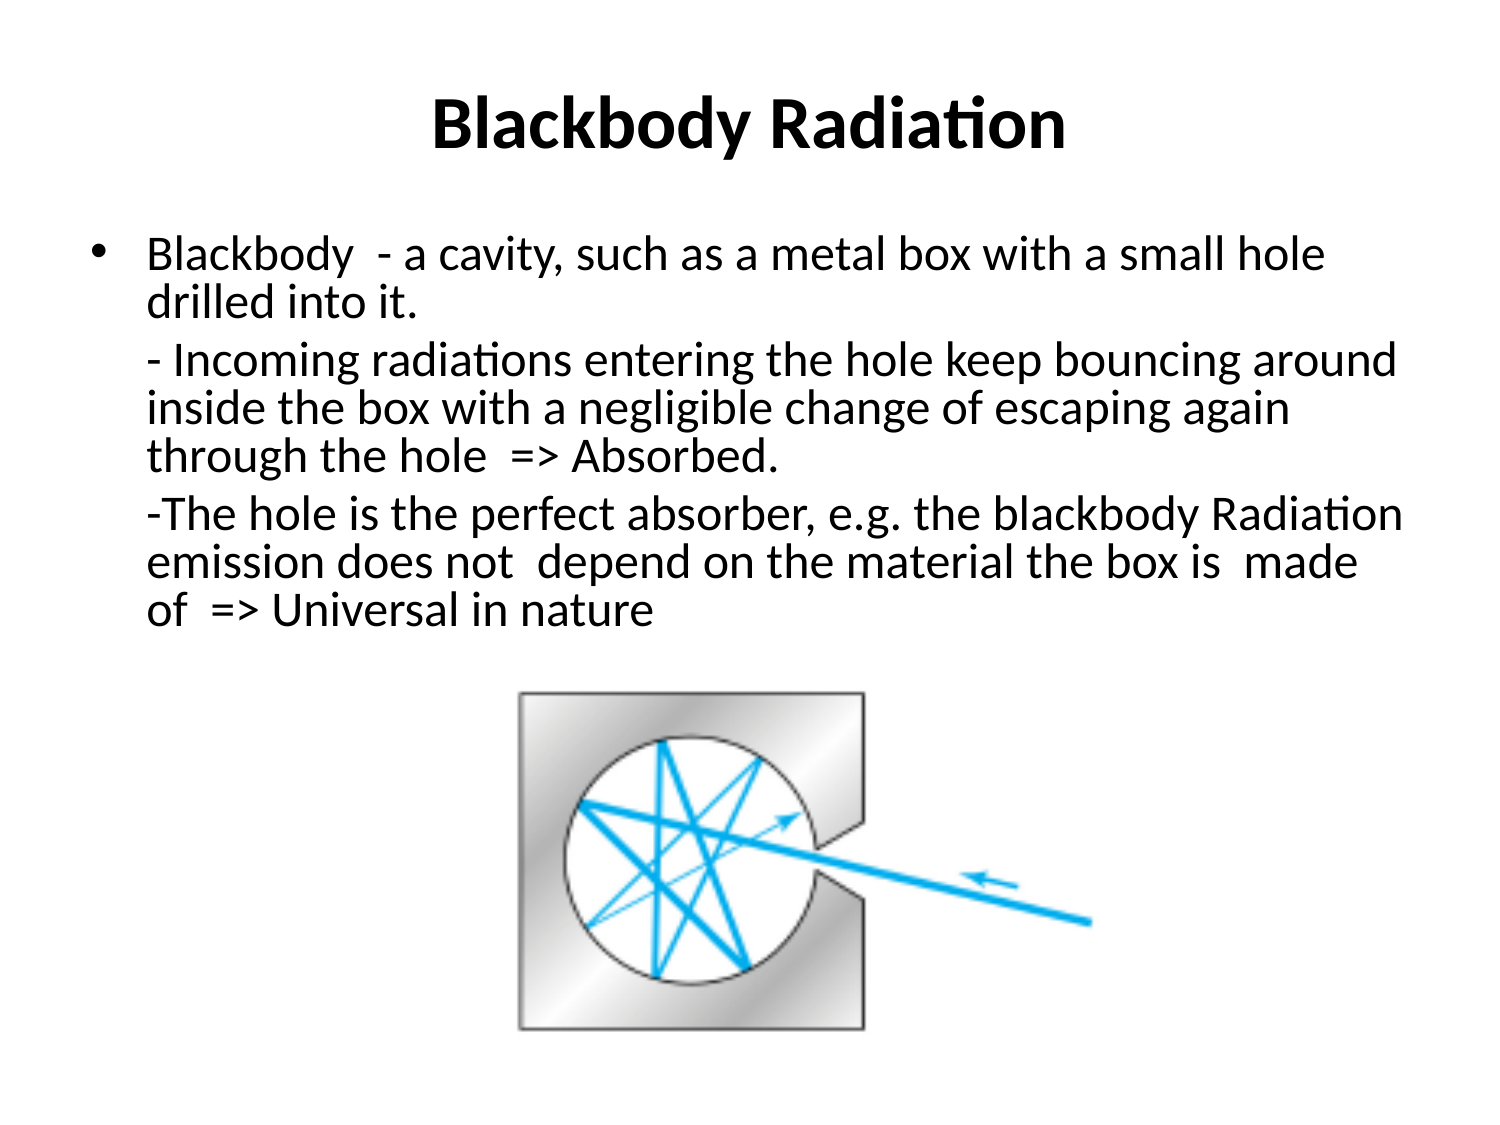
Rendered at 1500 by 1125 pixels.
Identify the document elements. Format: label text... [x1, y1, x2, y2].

picture [412, 674, 1113, 1051]
list Blackbody - a cavity, such as a metal box with a small hole drilled into it. - Incoming radiations entering the hole keep bouncing around inside the box with a negligible change of escaping again through the hole => Absorbed. -The hole is the perfect absorber, e.g. the blackbody Radiation emission does not depend on the material the box is made of => Universal in nature [75, 224, 1425, 968]
title Blackbody Radiation [75, 24, 1425, 213]
